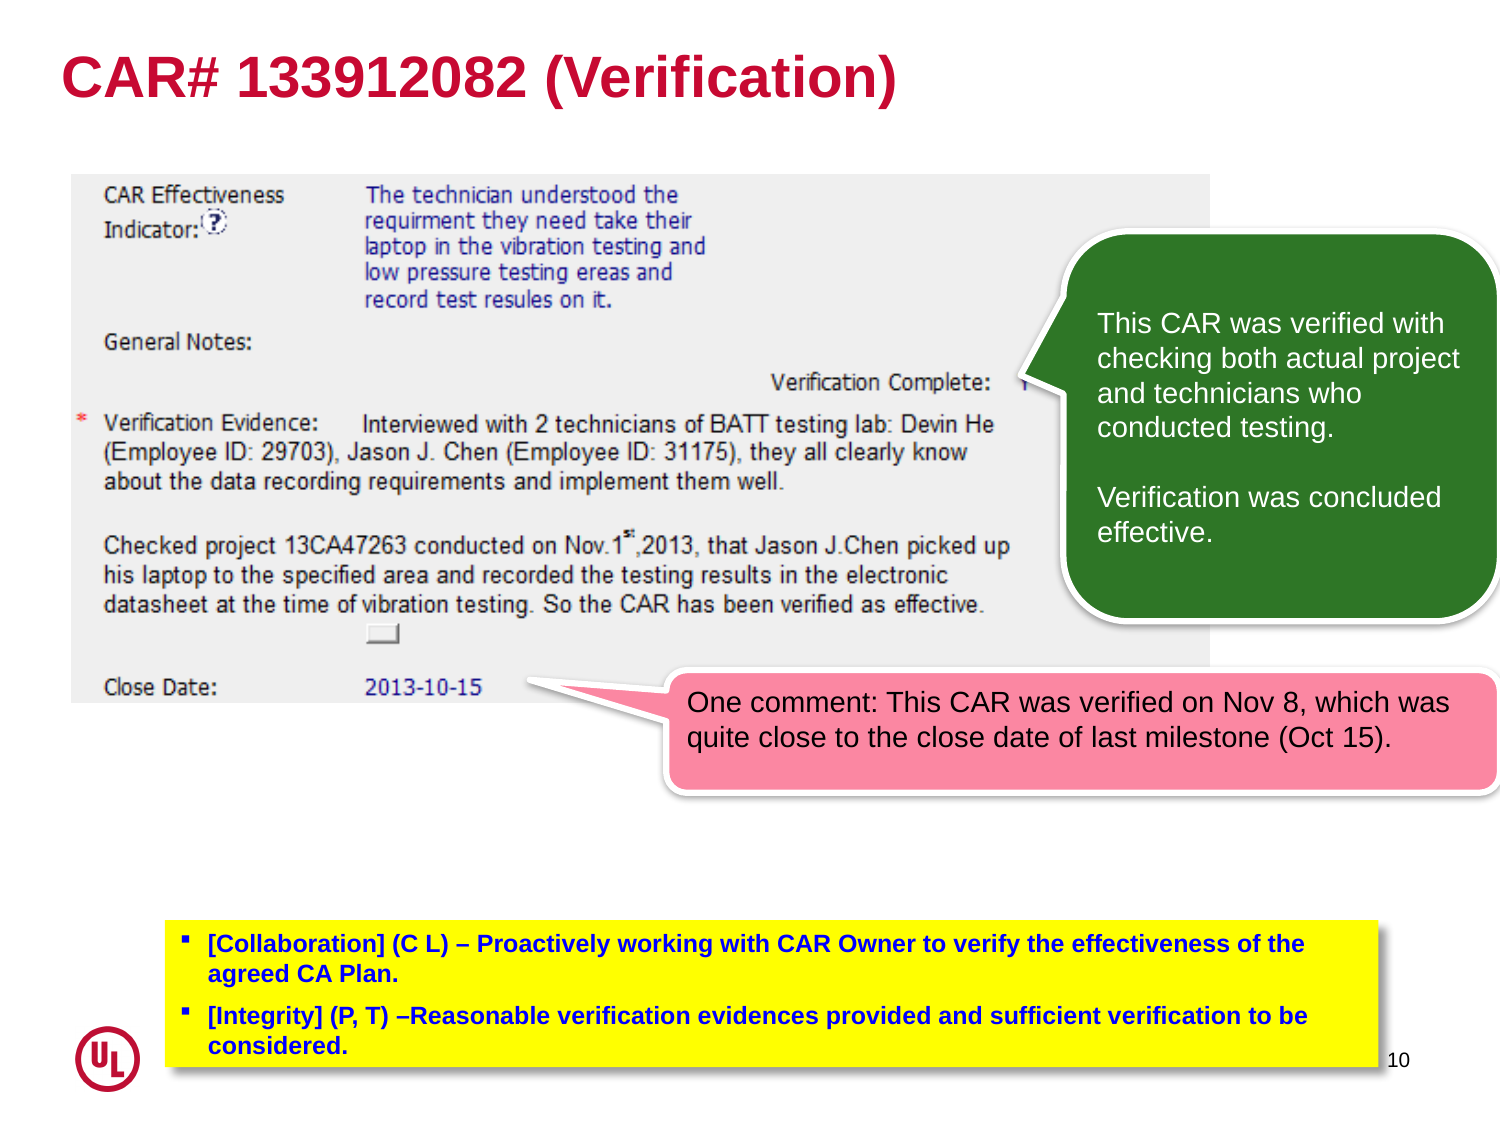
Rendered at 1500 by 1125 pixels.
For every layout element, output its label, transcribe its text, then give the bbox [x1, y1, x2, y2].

text_box This CAR was verified with checking both actual project and technicians who conducted testing. Verification was concluded effective. [1214, 228, 1500, 625]
slide_number 10 [1319, 1029, 1425, 1090]
text_box One comment: This CAR was verified on Nov 8, which was quite close to the close date of last milestone (Oct 15). [618, 666, 1500, 796]
text_box [Collaboration] (C L) – Proactively working with CAR Owner to verify the effectiveness of the agreed CA Plan. [Integrity] (P, T) –Reasonable verification evidences provided and sufficient verification to be considered. [164, 920, 1379, 1068]
picture [75, 1026, 140, 1092]
picture [71, 174, 1210, 703]
title CAR# 133912082 (Verification) [46, 31, 1397, 112]
